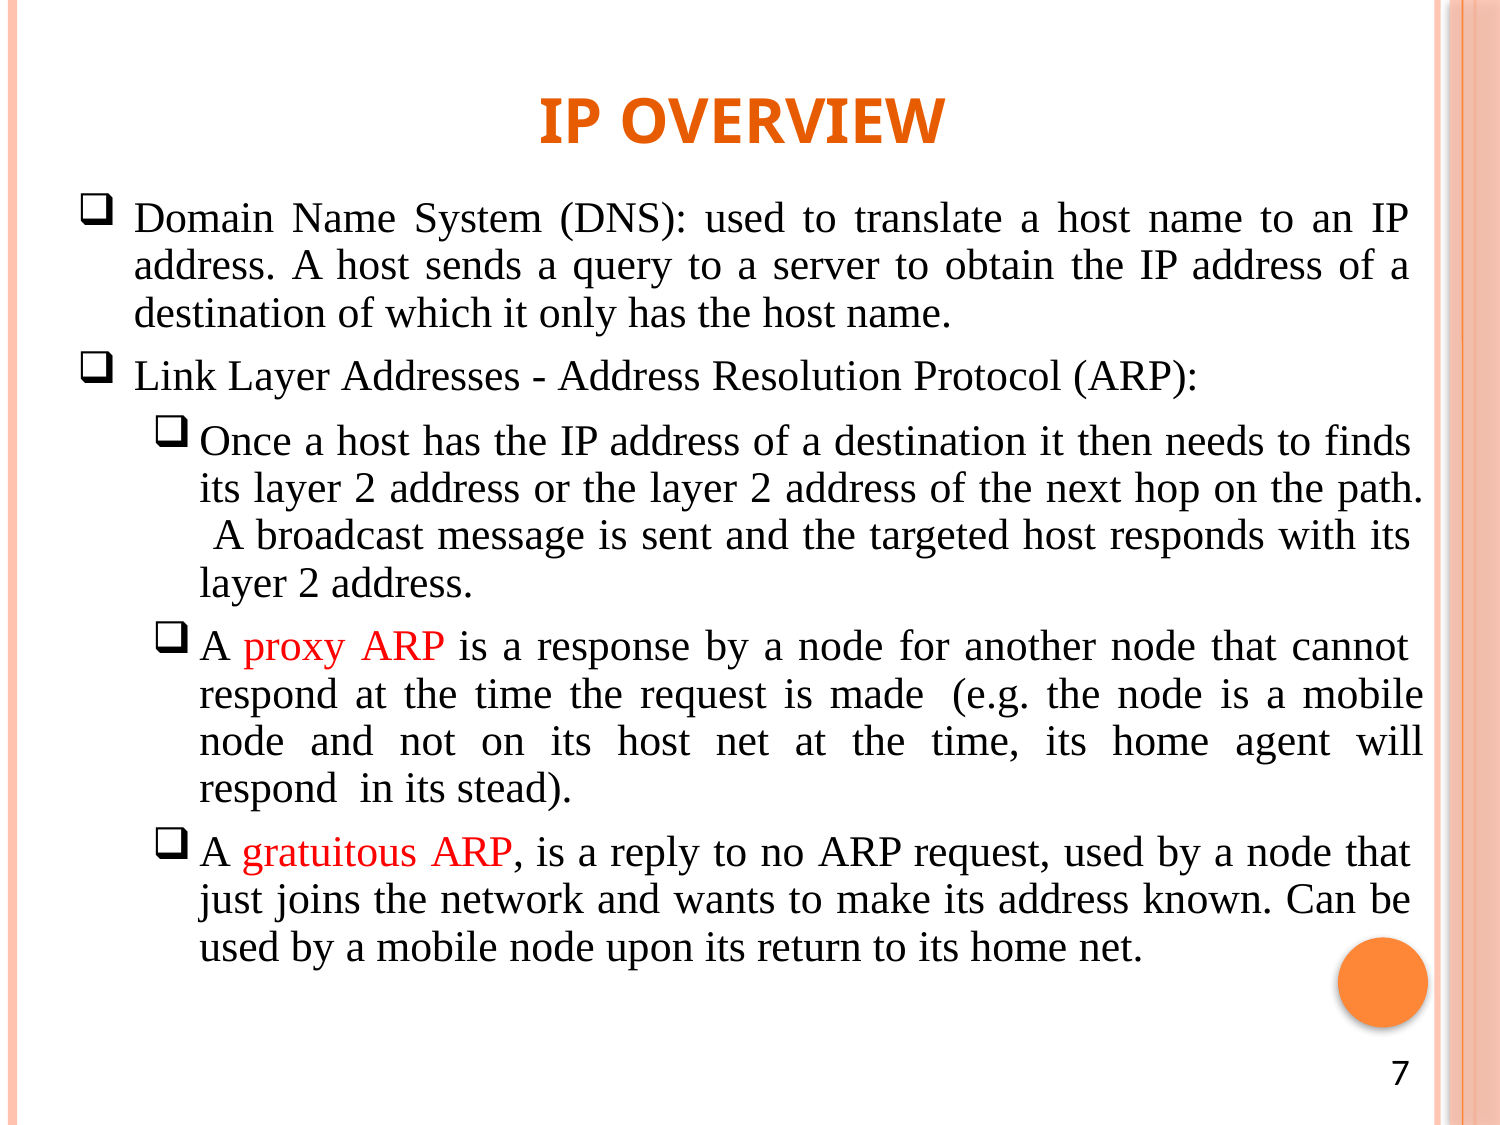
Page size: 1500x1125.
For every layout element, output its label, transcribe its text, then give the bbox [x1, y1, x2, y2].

title IP Overview [416, 0, 1084, 157]
text_box Domain Name System (DNS): used to translate a host name to an IP address. A host sends a query to a server to obtain the IP address of a destination of which it only has the host name. Link Layer Addresses - Address Resolution Protocol (ARP): Once a host has the IP address of a destination it then needs to finds its layer 2 address or the layer 2 address of the next hop on the path. A broadcast message is sent and the targeted host responds with its layer 2 address. A proxy ARP is a response by a node for another node that cannot respond at the time the request is made (e.g. the node is a mobile node and not on its host net at the time, its home agent will respond in its stead). A gratuitous ARP, is a reply to no ARP request, used by a node that just joins the network and wants to make its address known. Can be used by a mobile node upon its return to its home net. [75, 186, 1427, 970]
text_box 7 [1384, 1049, 1429, 1093]
